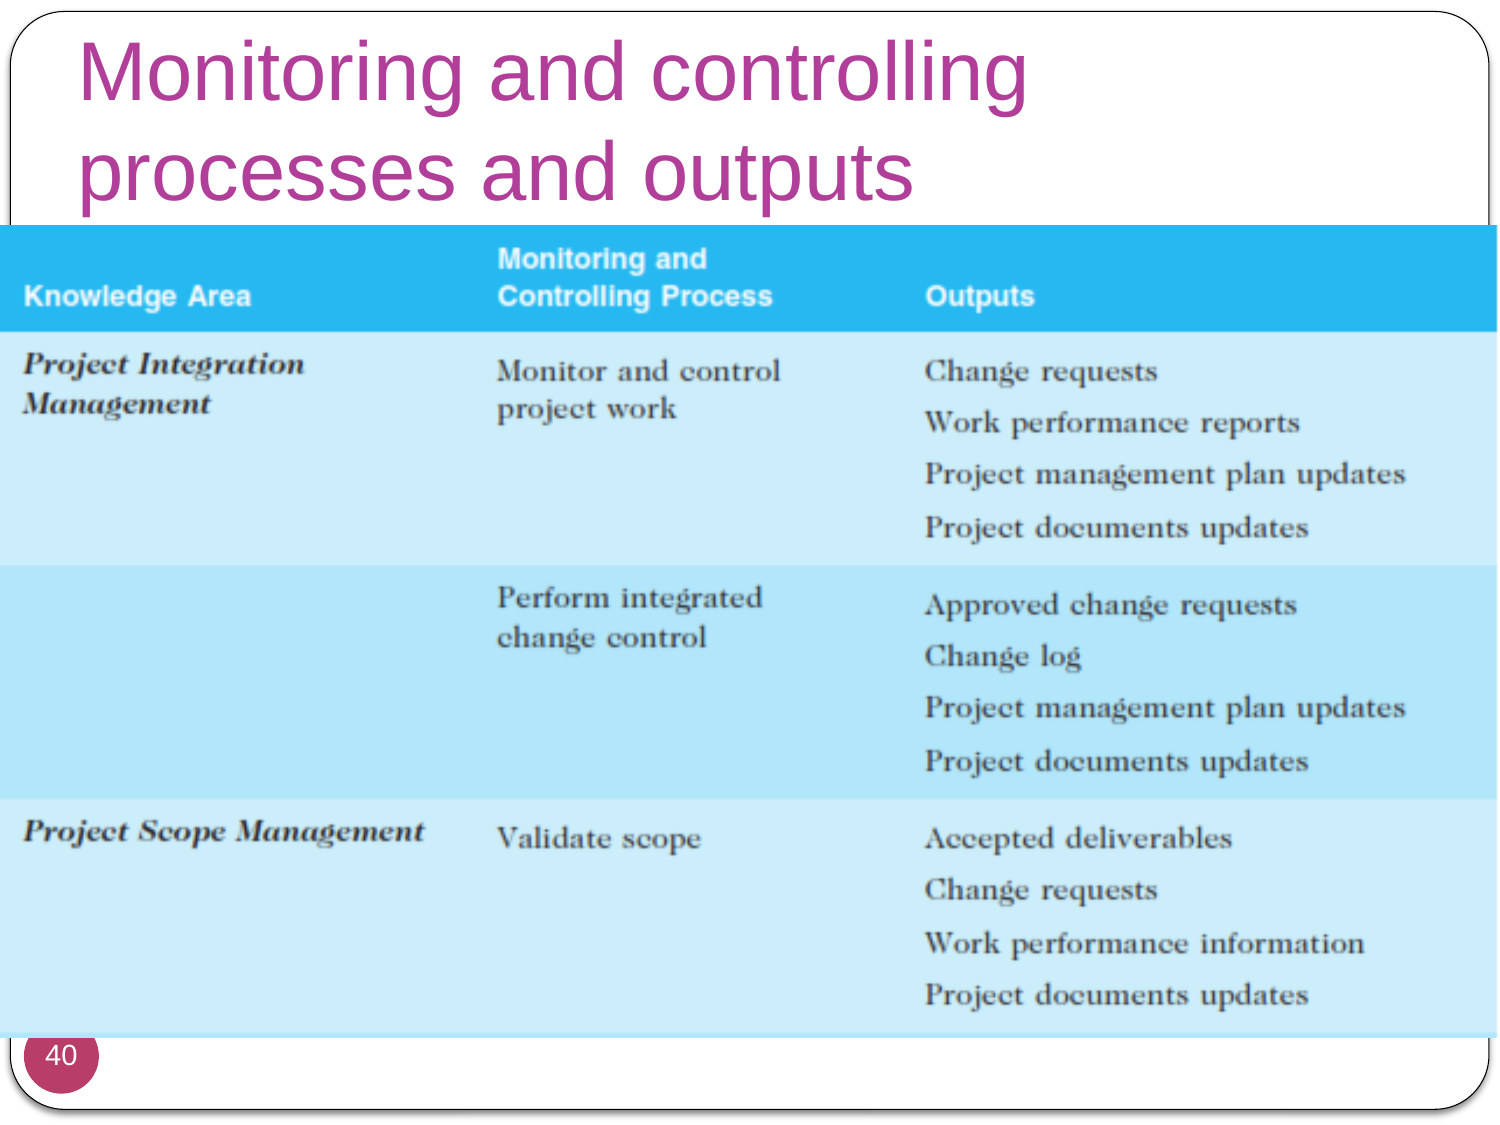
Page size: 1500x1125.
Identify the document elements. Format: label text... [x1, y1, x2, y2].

slide_number 40 [23, 1047, 99, 1094]
picture [0, 225, 1500, 1038]
title Monitoring and controlling processes and outputs [62, 44, 1426, 224]
